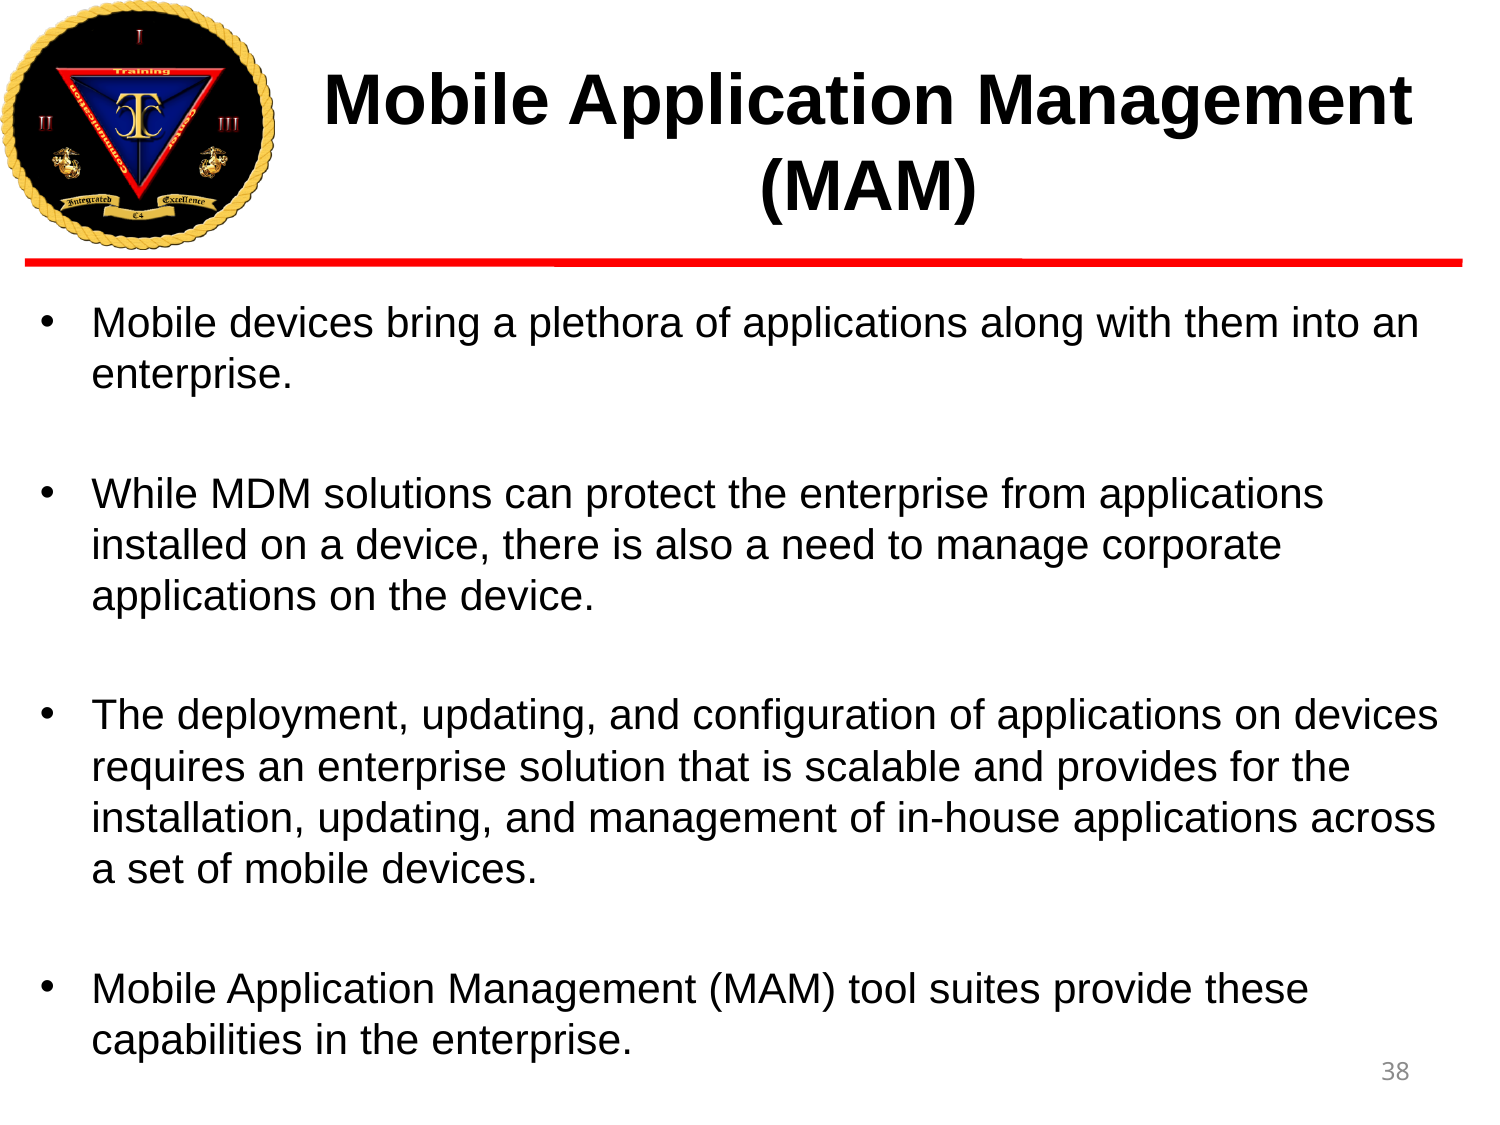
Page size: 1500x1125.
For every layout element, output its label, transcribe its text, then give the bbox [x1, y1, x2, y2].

picture [0, 0, 275, 250]
list Mobile devices bring a plethora of applications along with them into an enterprise. While MDM solutions can protect the enterprise from applications installed on a device, there is also a need to manage corporate applications on the device. The deployment, updating, and configuration of applications on devices requires an enterprise solution that is scalable and provides for the installation, updating, and management of in-house applications across a set of mobile devices. Mobile Application Management (MAM) tool suites provide these capabilities in the enterprise. [24, 287, 1463, 1081]
title Mobile Application Management (MAM) [274, 44, 1463, 233]
slide_number 38 [1074, 1042, 1425, 1103]
